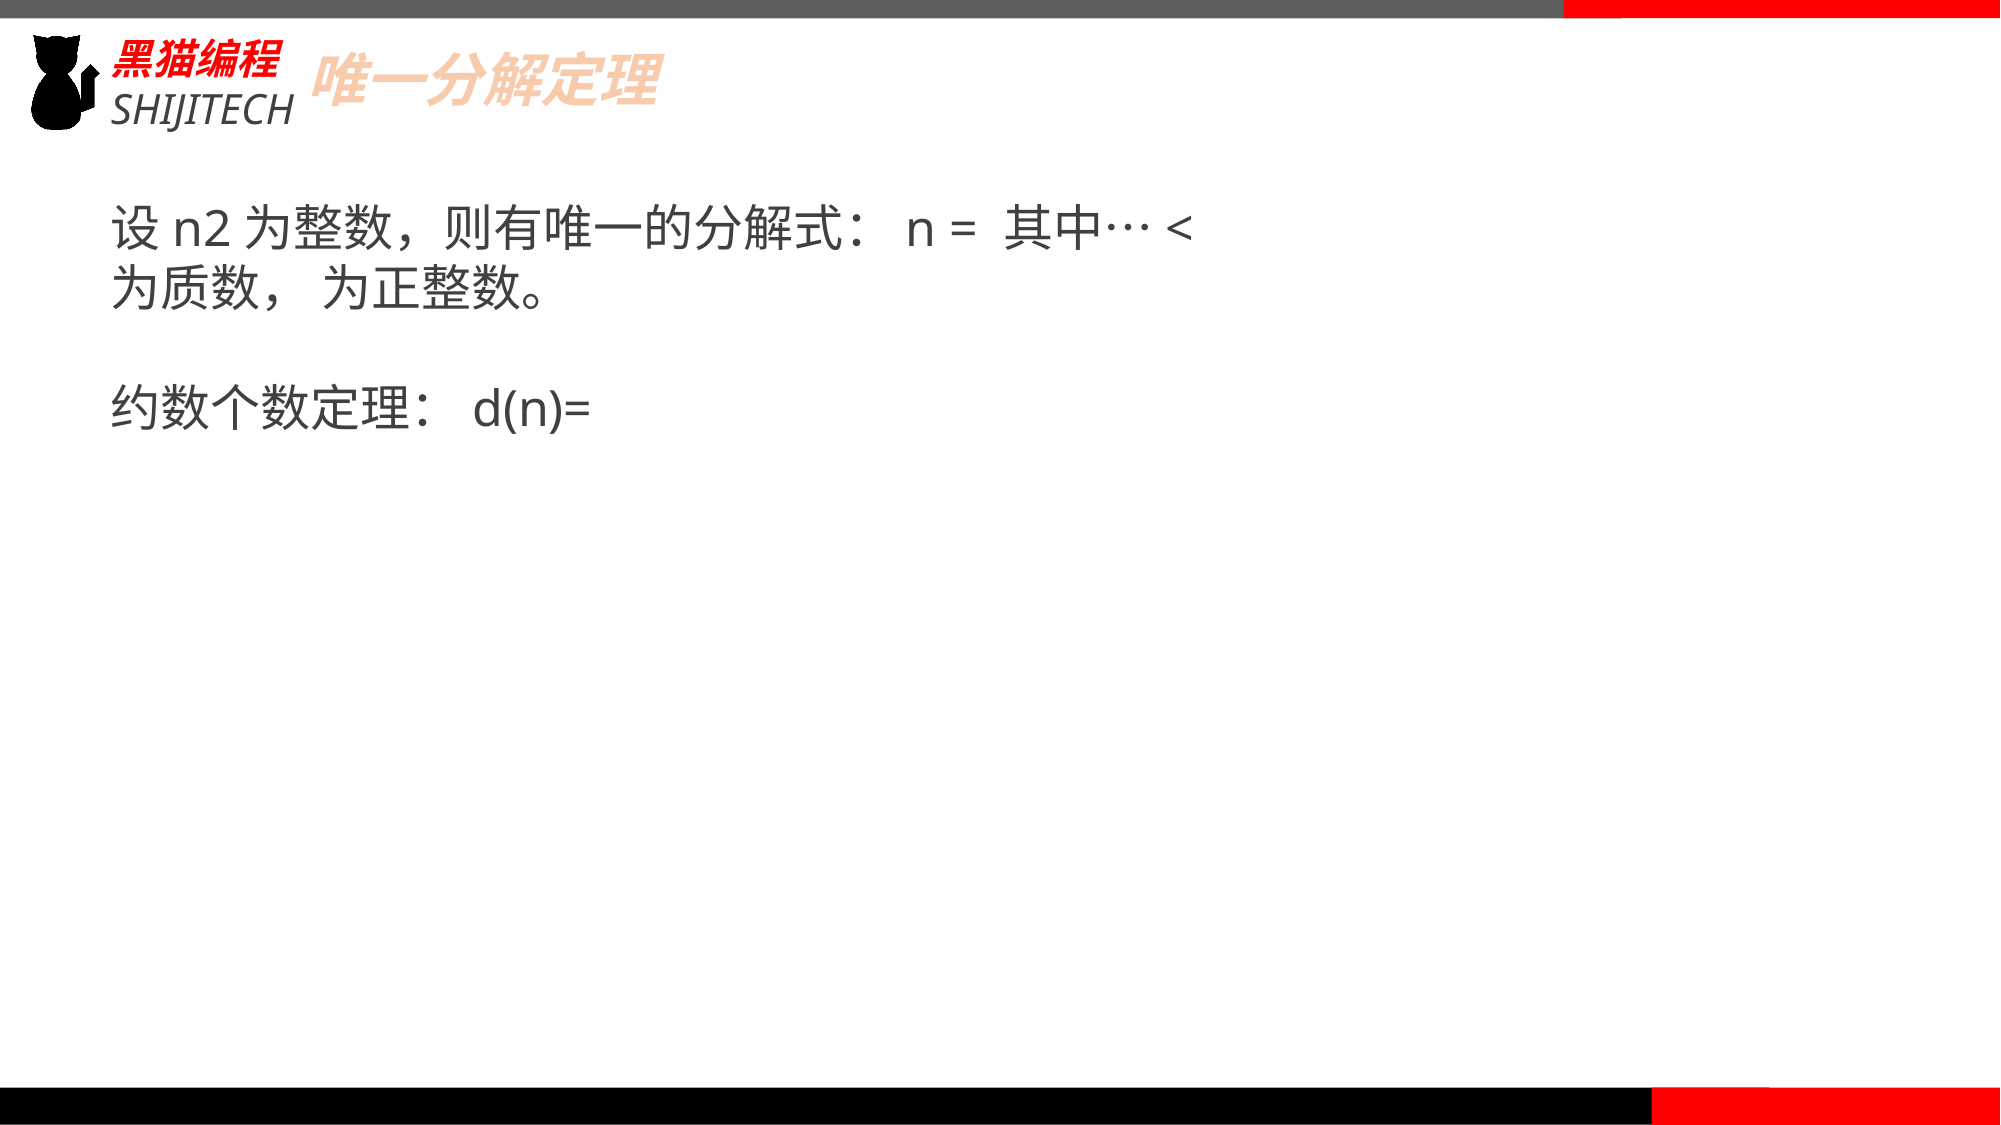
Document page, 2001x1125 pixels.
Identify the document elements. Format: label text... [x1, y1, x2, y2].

text_box 唯一分解定理 [292, 43, 989, 119]
picture [17, 35, 113, 130]
